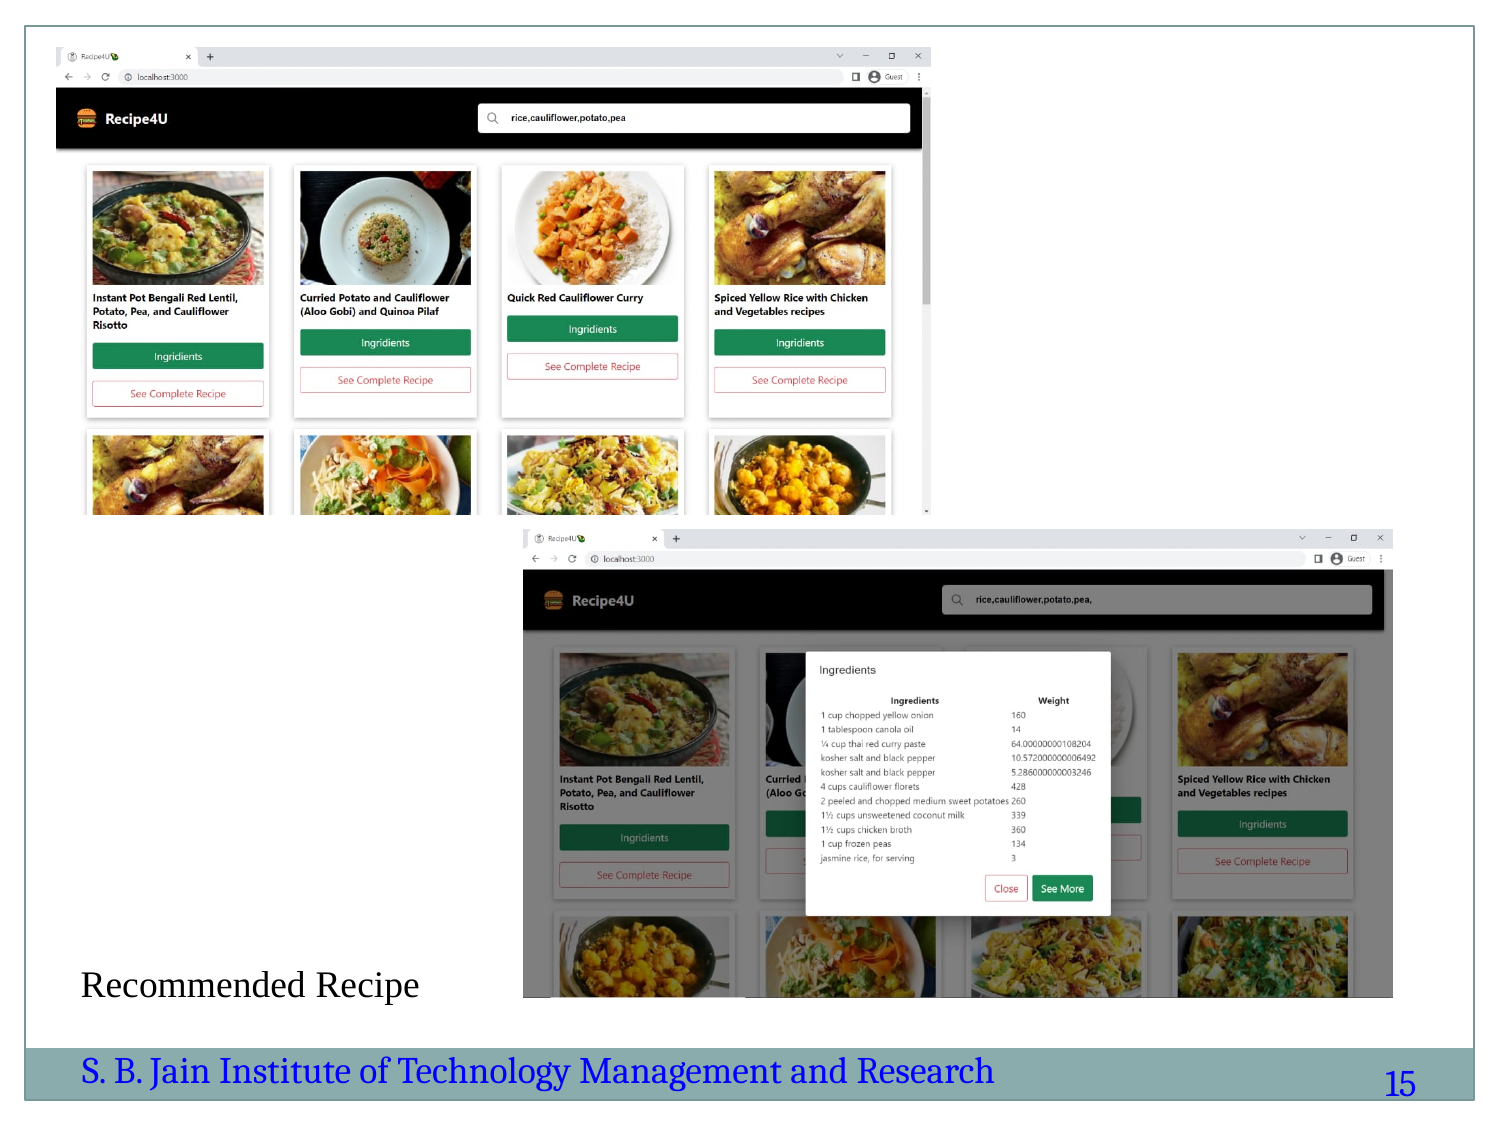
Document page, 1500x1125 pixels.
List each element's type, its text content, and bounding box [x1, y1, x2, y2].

text_box 15 [1370, 1037, 1452, 1125]
picture [55, 46, 931, 515]
text_box S. B. Jain Institute of Technology Management and Research [67, 1012, 1164, 1125]
picture [522, 529, 1394, 998]
text_box Recommended Recipe [56, 952, 449, 1013]
